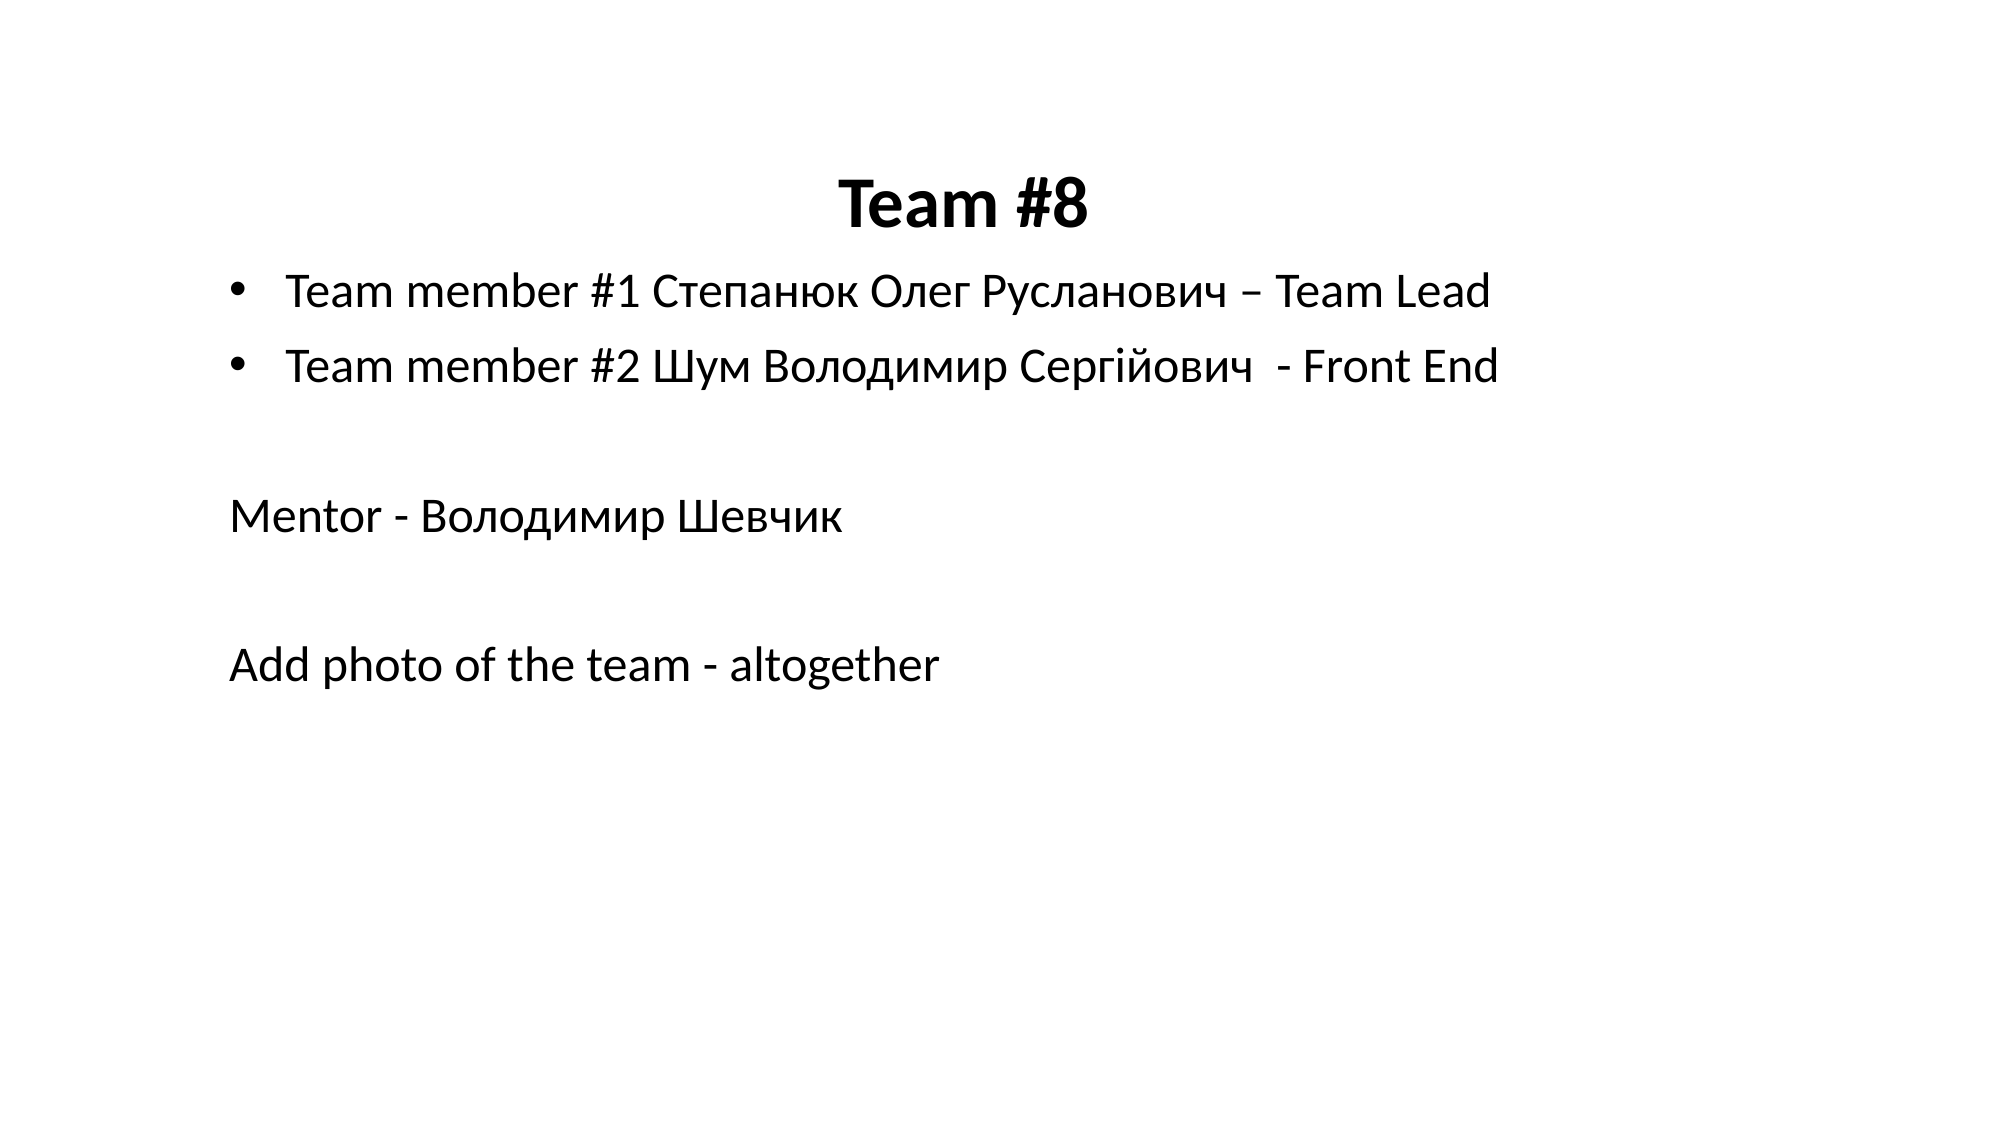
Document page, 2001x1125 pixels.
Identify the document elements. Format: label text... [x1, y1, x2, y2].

subtitle Team #8 Team member #1 Степанюк Олег Русланович – Team Lead Team member #2 Шум Володимир Сергійович - Front End Mentor - Володимир Шевчик Add photo of the team - altogether [214, 149, 1715, 899]
